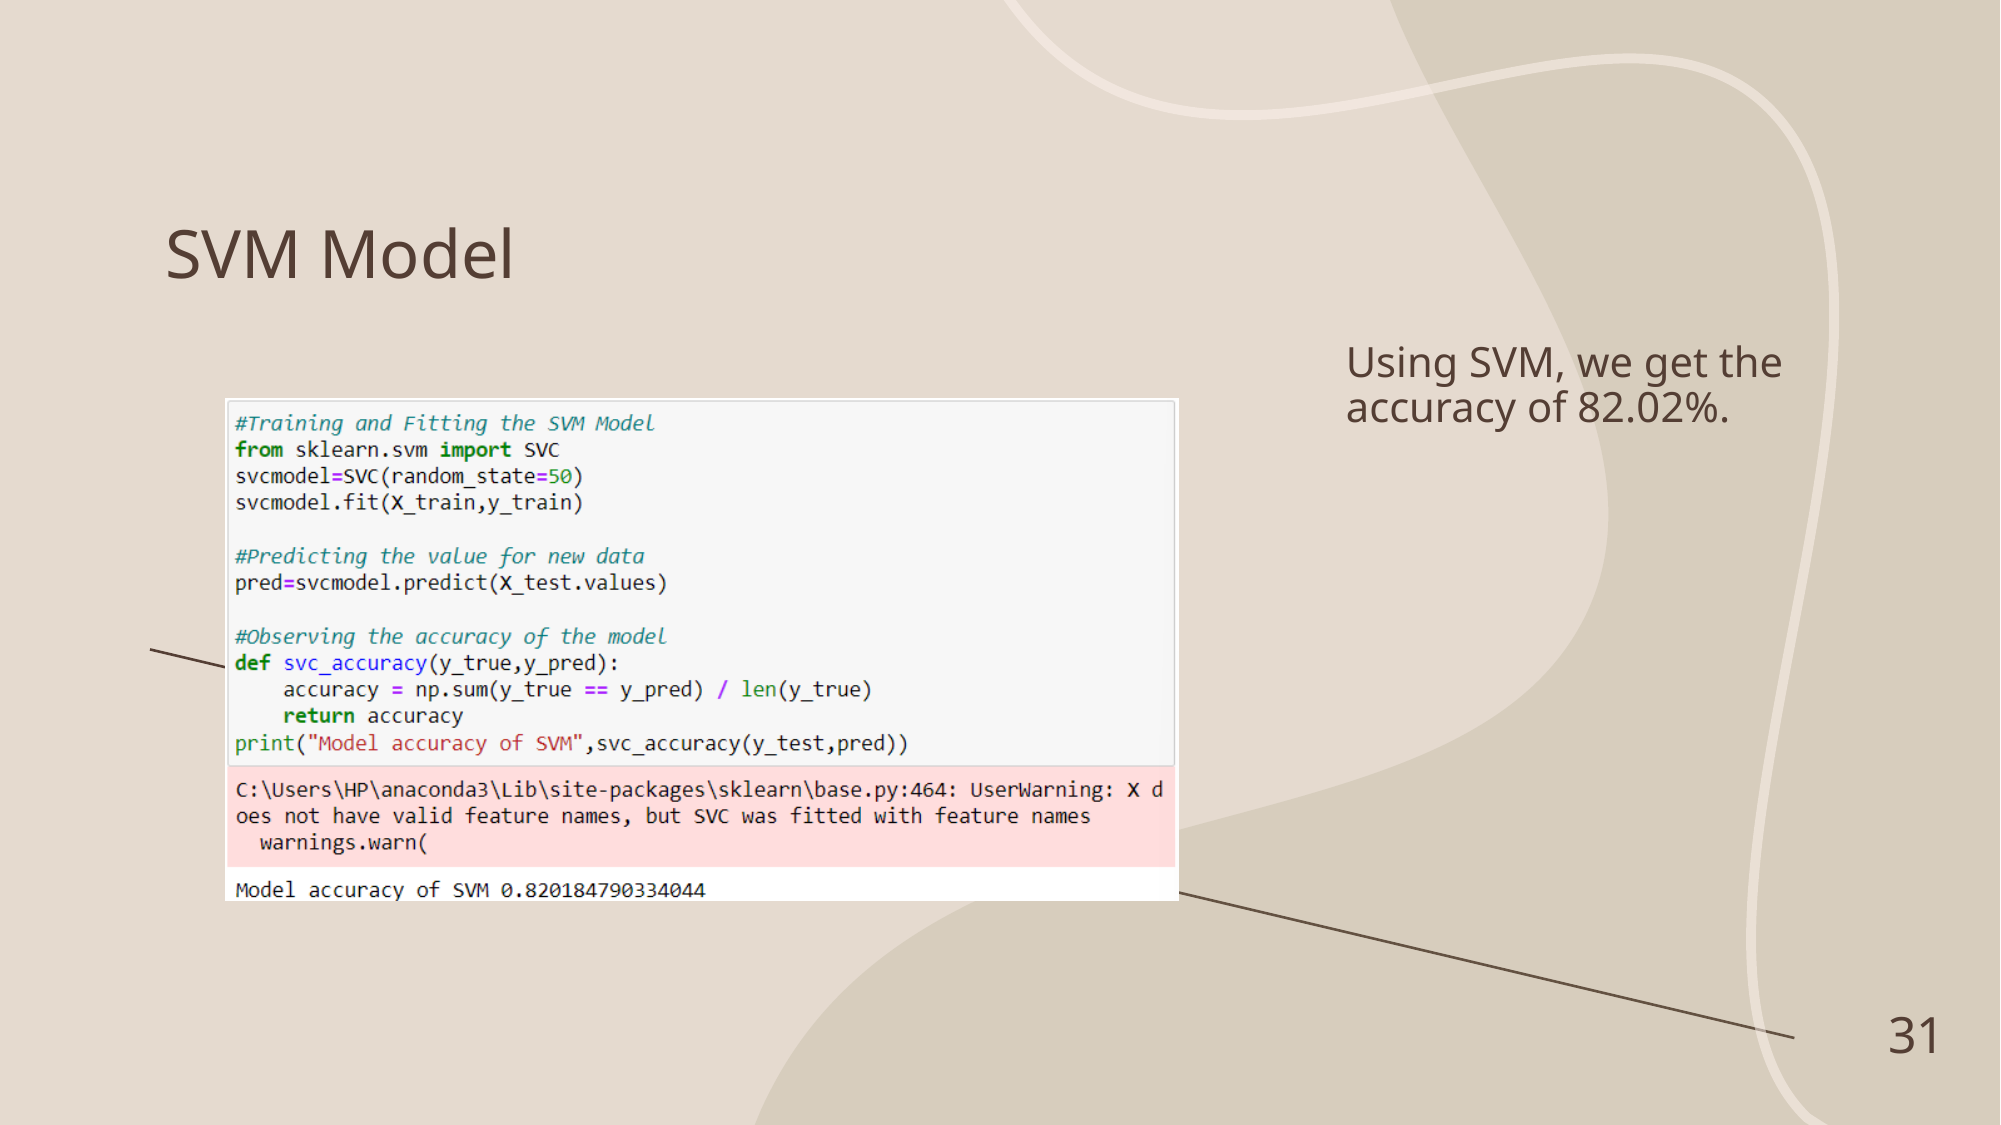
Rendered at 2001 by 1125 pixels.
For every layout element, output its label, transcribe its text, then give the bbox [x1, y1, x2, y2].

title SVM Model [150, 149, 1850, 300]
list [225, 398, 1179, 901]
slide_number 31 [1862, 964, 1971, 1112]
list Using SVM, we get the accuracy of 82.02%. [1330, 334, 1850, 965]
